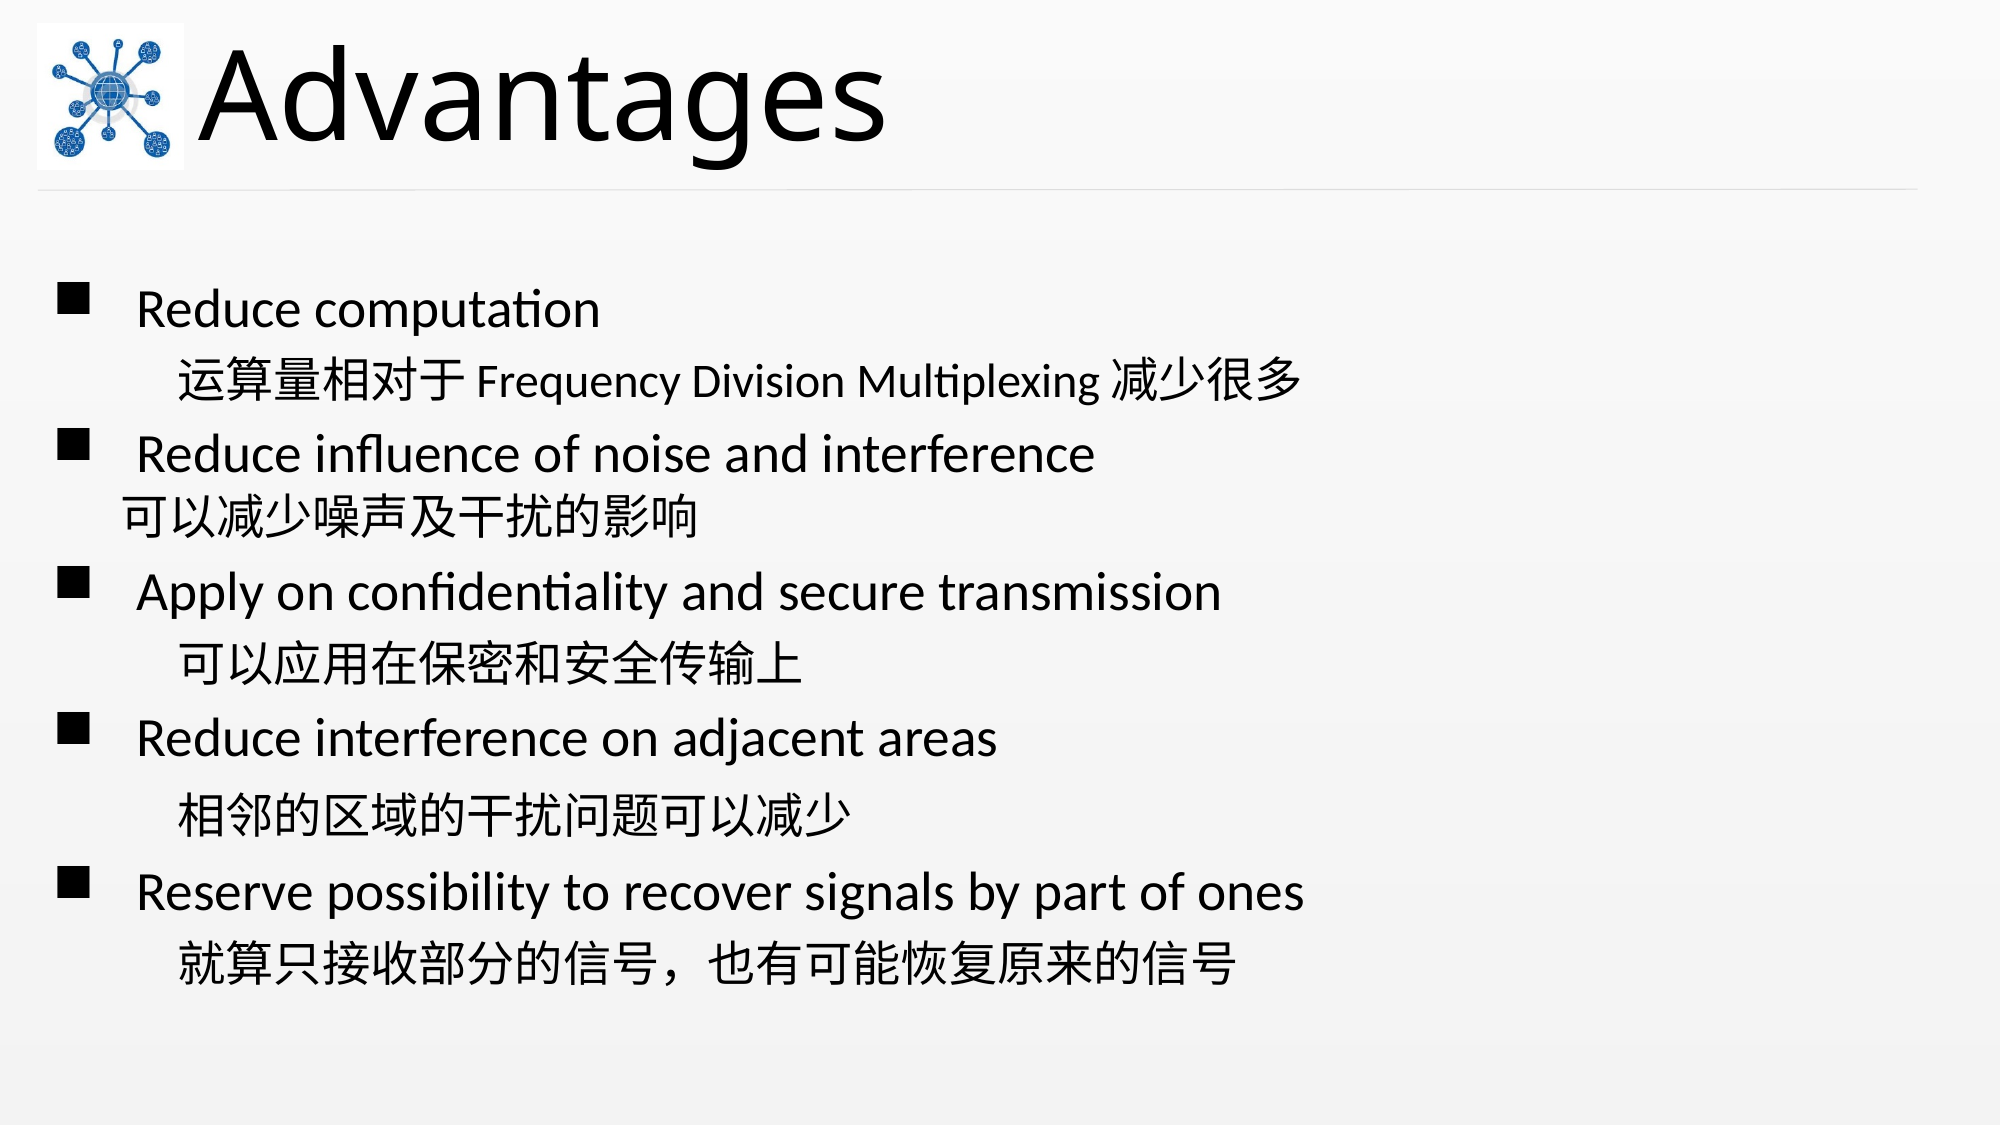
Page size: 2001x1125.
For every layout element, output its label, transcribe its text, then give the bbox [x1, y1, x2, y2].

subtitle Reduce computation 运算量相对于Frequency Division Multiplexing减少很多 Reduce influence of noise and interference 可以减少噪声及干扰的影响 Apply on confidentiality and secure transmission 可以应用在保密和安全传输上 Reduce interference on adjacent areas 相邻的区域的干扰问题可以减少 Reserve possibility to recover signals by part of ones 就算只接收部分的信号，也有可能恢复原来的信号 [37, 191, 1905, 1010]
title Advantages [183, 23, 1742, 176]
picture [37, 23, 184, 170]
